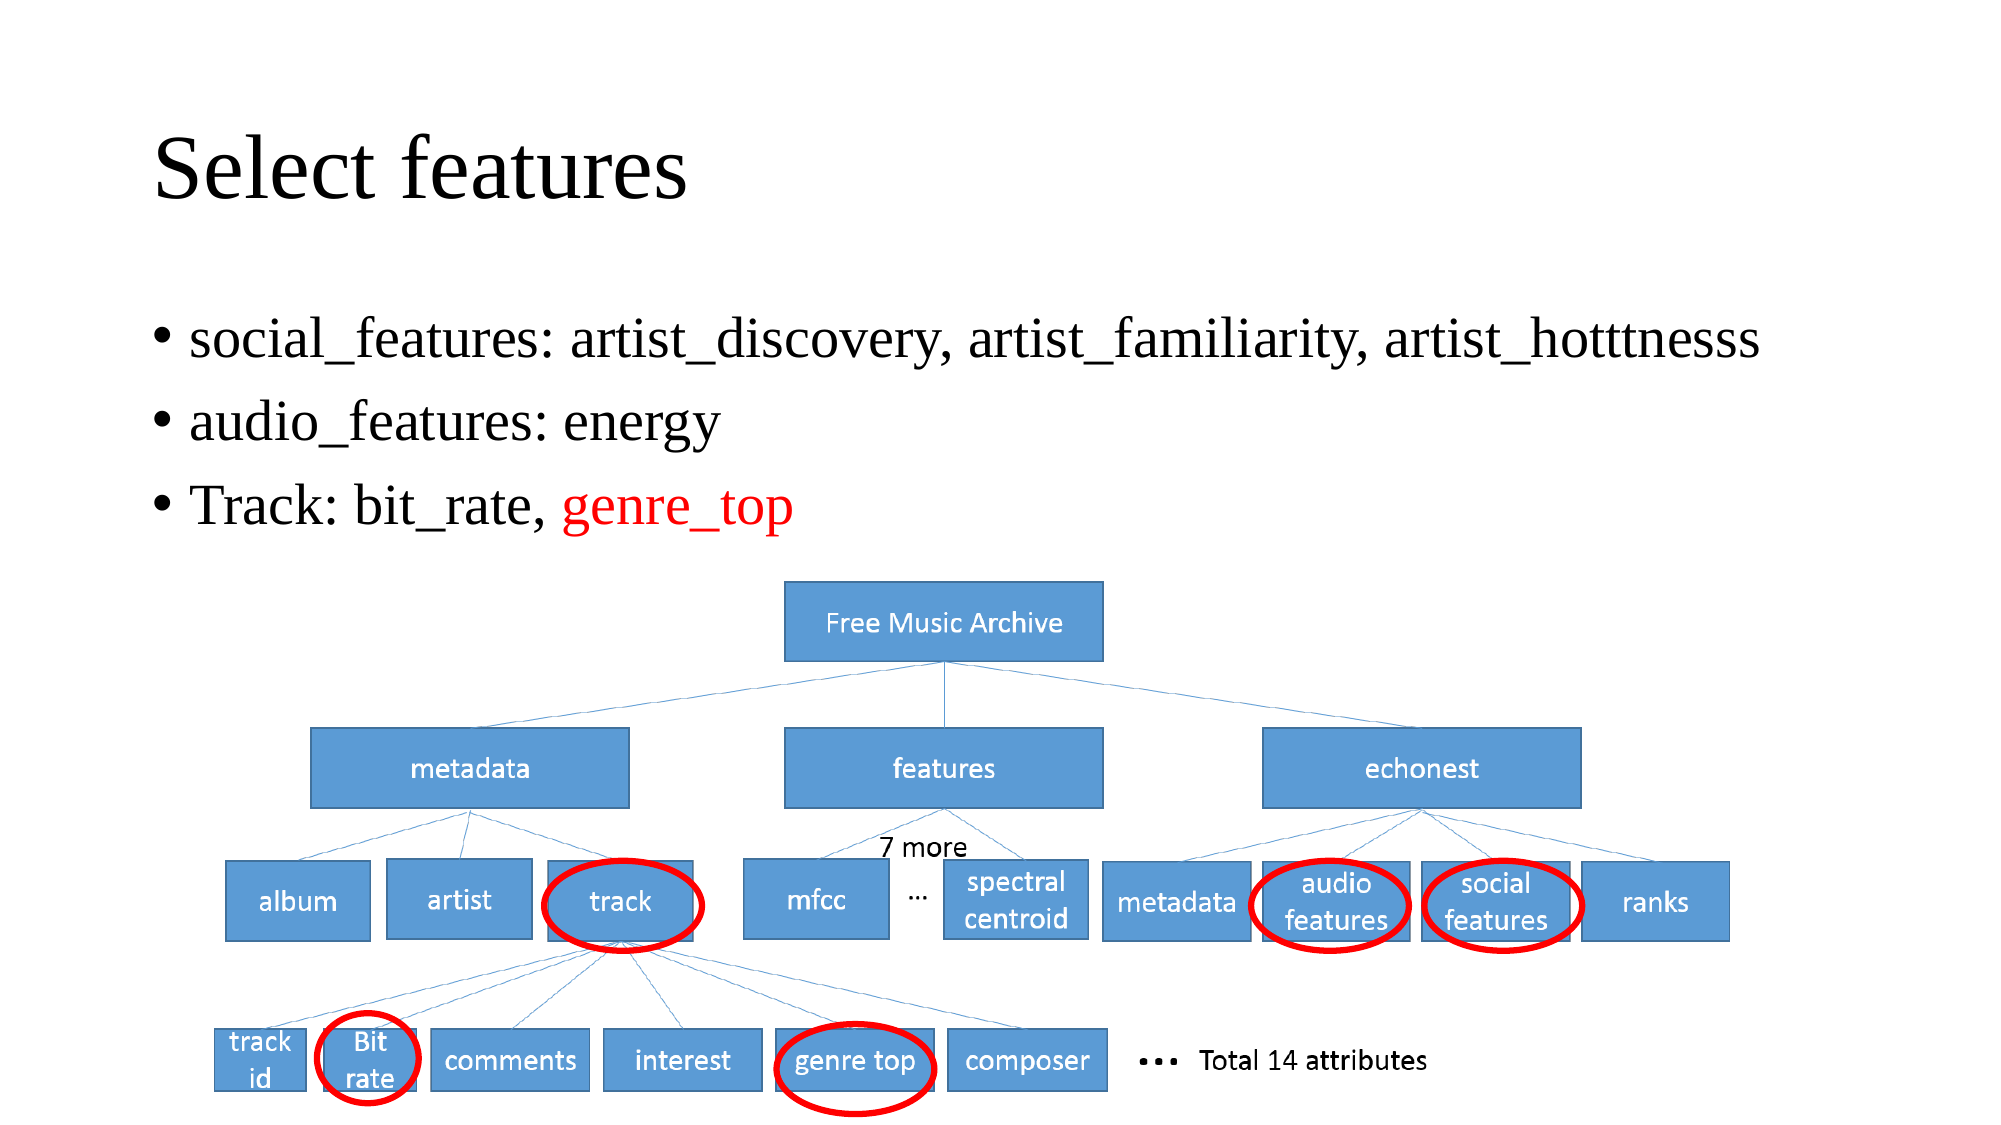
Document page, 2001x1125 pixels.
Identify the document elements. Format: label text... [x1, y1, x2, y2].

picture [210, 581, 1730, 1125]
list social_features: artist_discovery, artist_familiarity, artist_hotttnesss audio_features: energy Track: bit_rate, genre_top [137, 299, 1863, 1014]
title Select features [137, 59, 1863, 278]
